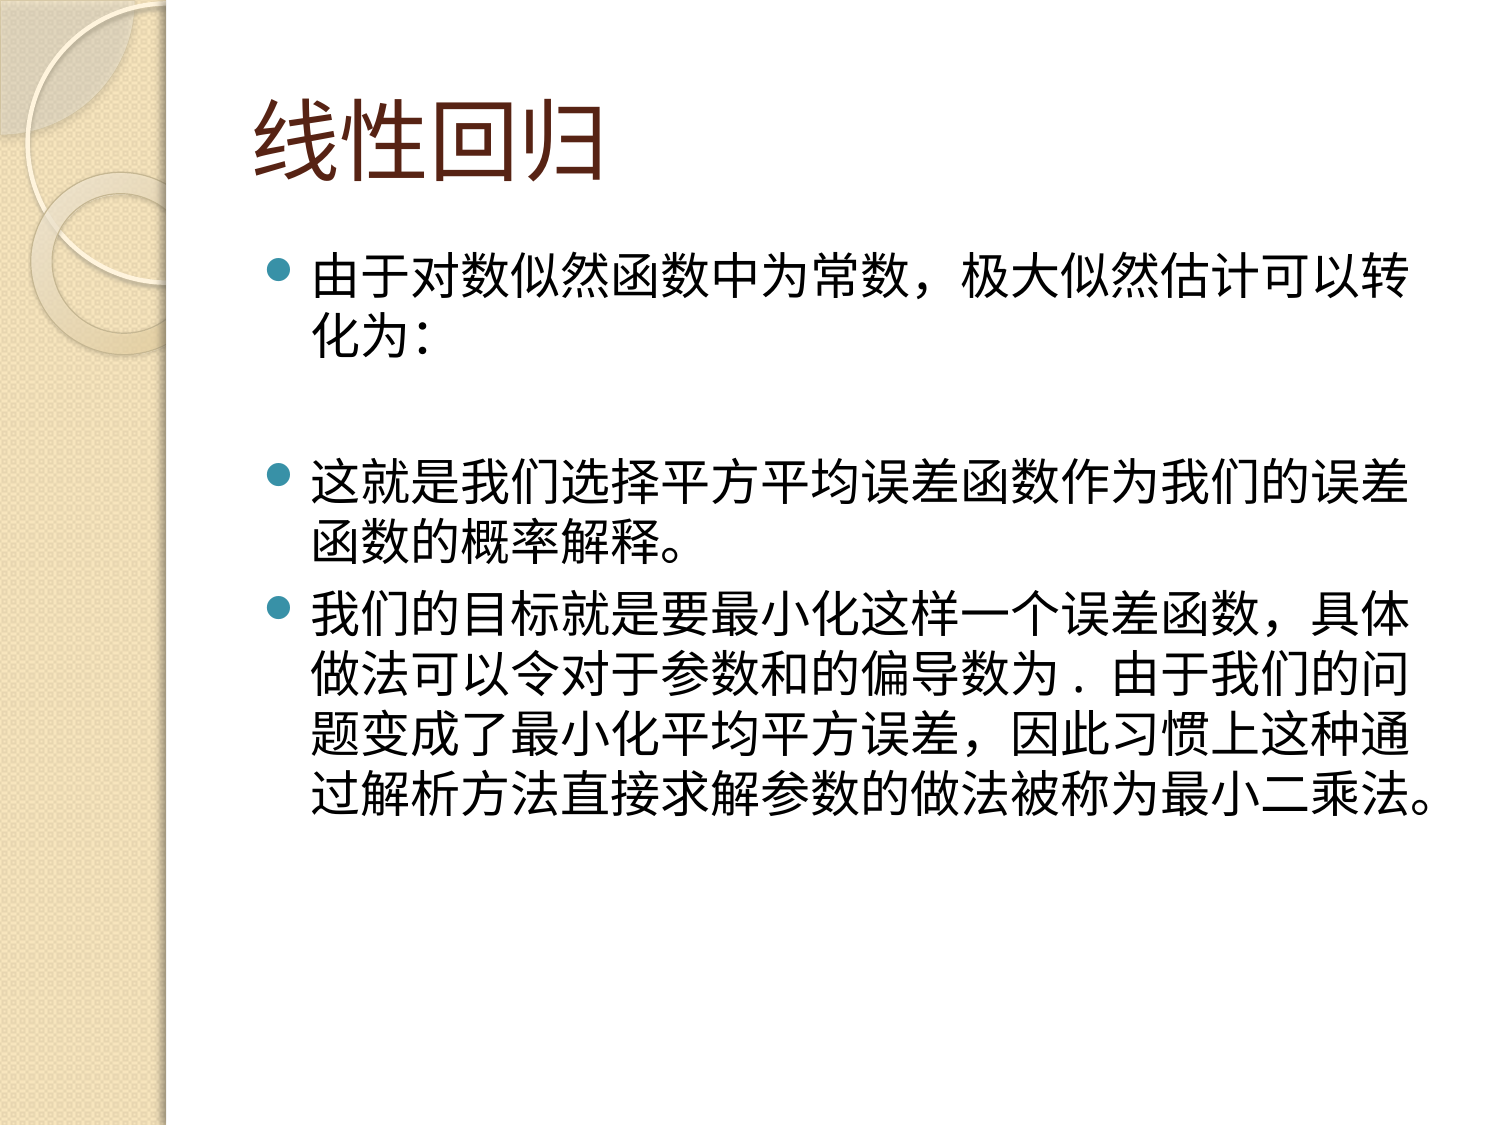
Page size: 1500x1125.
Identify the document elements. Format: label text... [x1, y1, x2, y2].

title 线性回归 [235, 45, 1466, 233]
